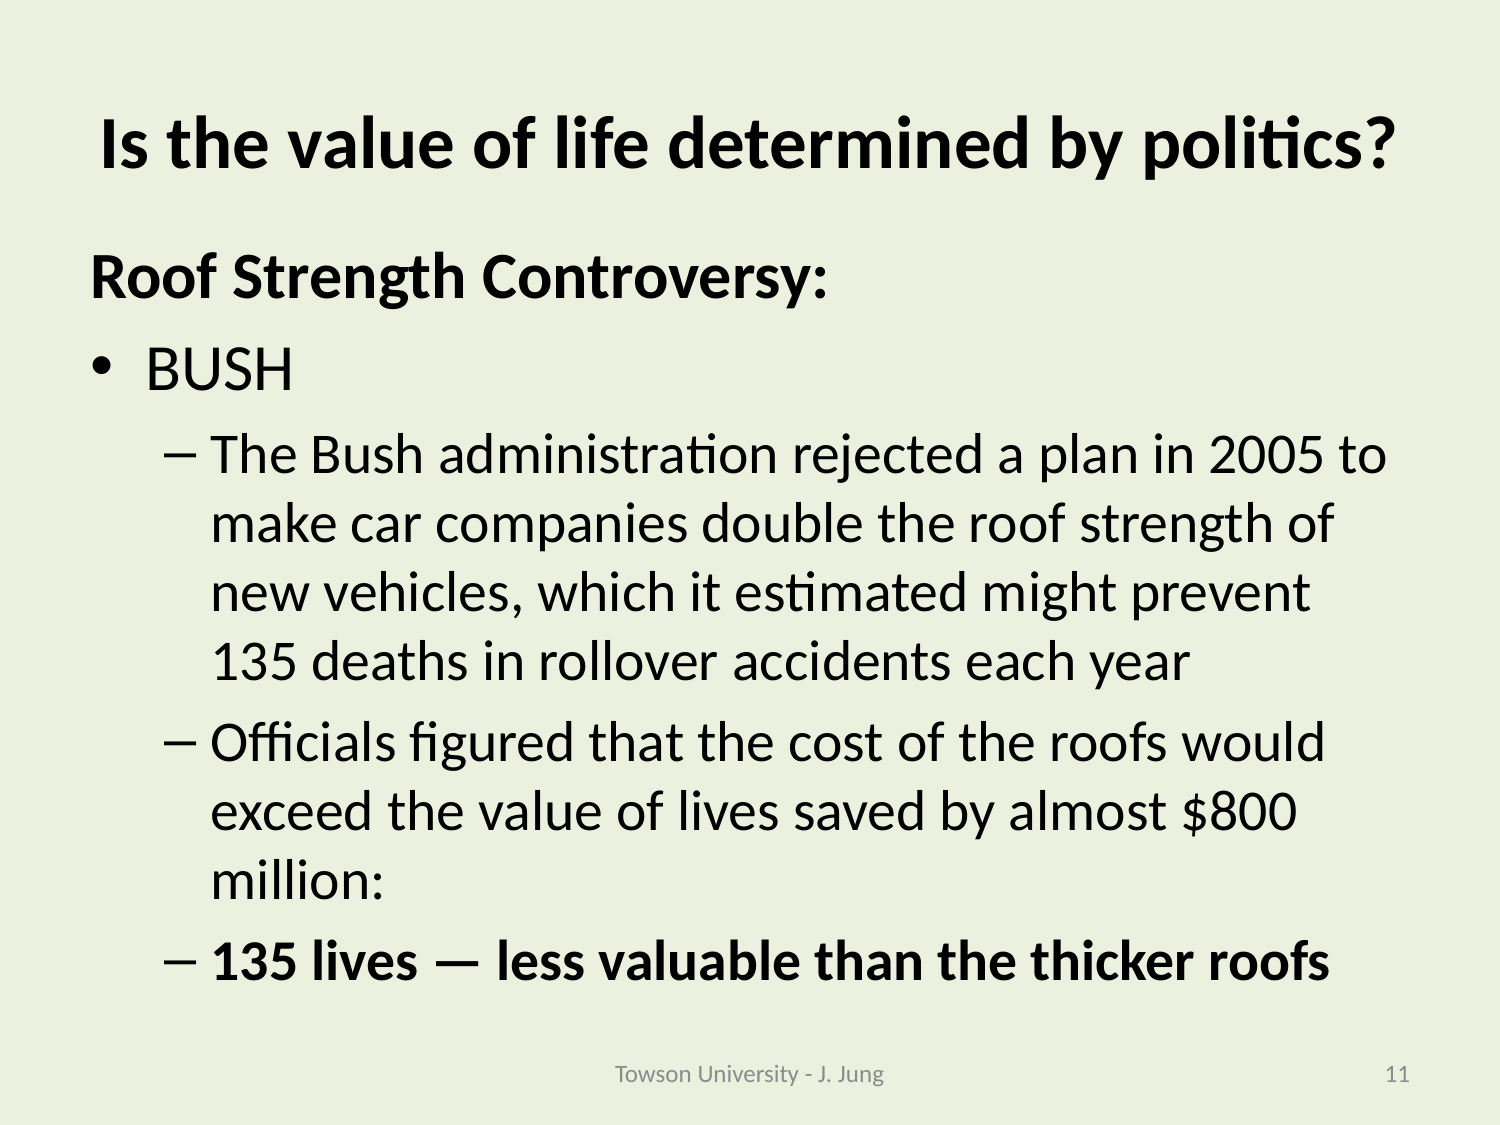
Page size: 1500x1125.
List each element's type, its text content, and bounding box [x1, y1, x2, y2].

title Is the value of life determined by politics? [75, 45, 1425, 224]
slide_number 11 [1074, 1042, 1425, 1103]
footer Towson University - J. Jung [512, 1042, 988, 1103]
list Roof Strength Controversy: BUSH The Bush administration rejected a plan in 2005 to make car companies double the roof strength of new vehicles, which it estimated might prevent 135 deaths in rollover accidents each year Officials figured that the cost of the roofs would exceed the value of lives saved by almost $800 million: 135 lives — less valuable than the thicker roofs [75, 224, 1425, 1005]
